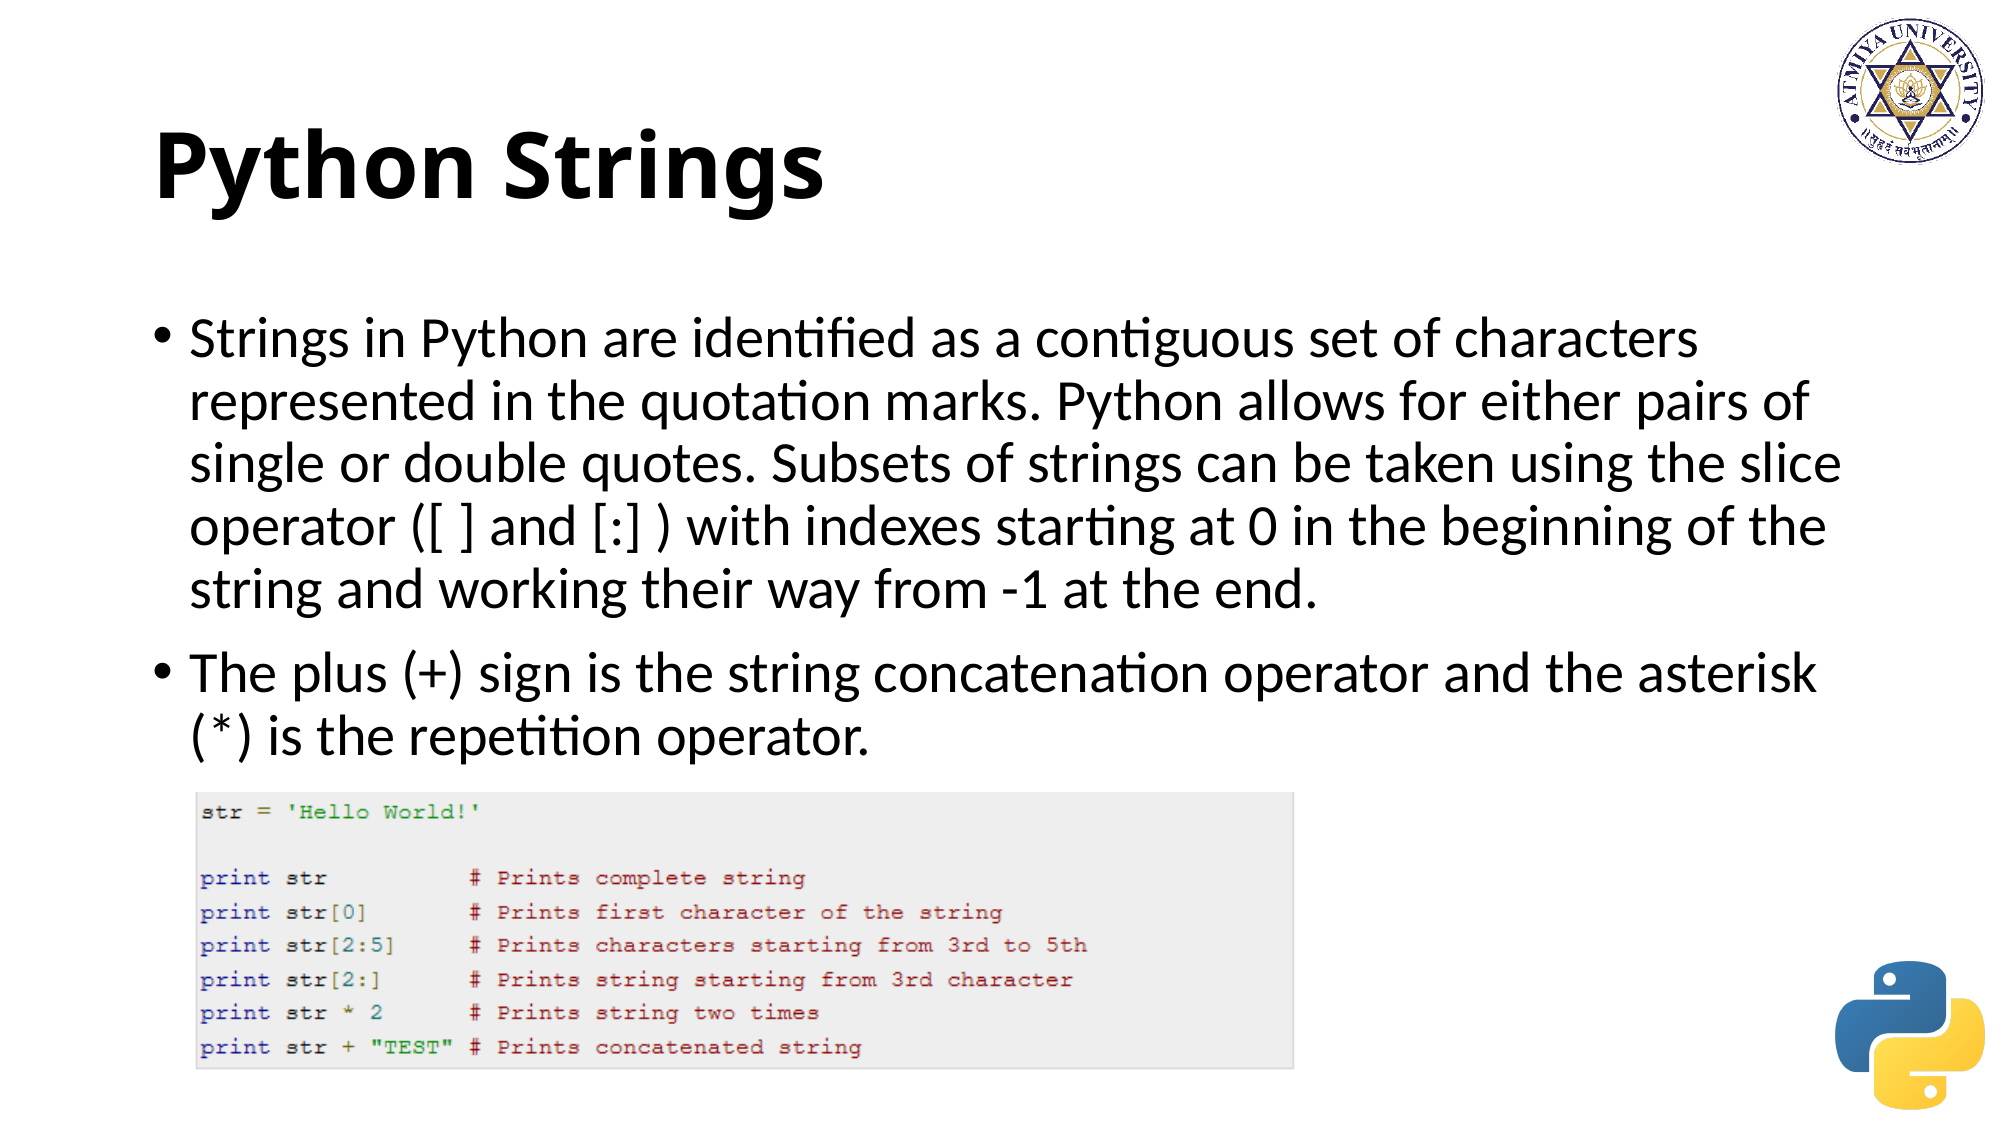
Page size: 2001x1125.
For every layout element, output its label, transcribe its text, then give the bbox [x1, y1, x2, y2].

picture [182, 792, 1310, 1082]
picture [1835, 16, 1985, 165]
picture [1835, 961, 1985, 1110]
title Python Strings [137, 59, 1863, 278]
list Strings in Python are identified as a contiguous set of characters represented in the quotation marks. Python allows for either pairs of single or double quotes. Subsets of strings can be taken using the slice operator ([ ] and [:] ) with indexes starting at 0 in the beginning of the string and working their way from -1 at the end. The plus (+) sign is the string concatenation operator and the asterisk (*) is the repetition operator. [137, 299, 1863, 1014]
